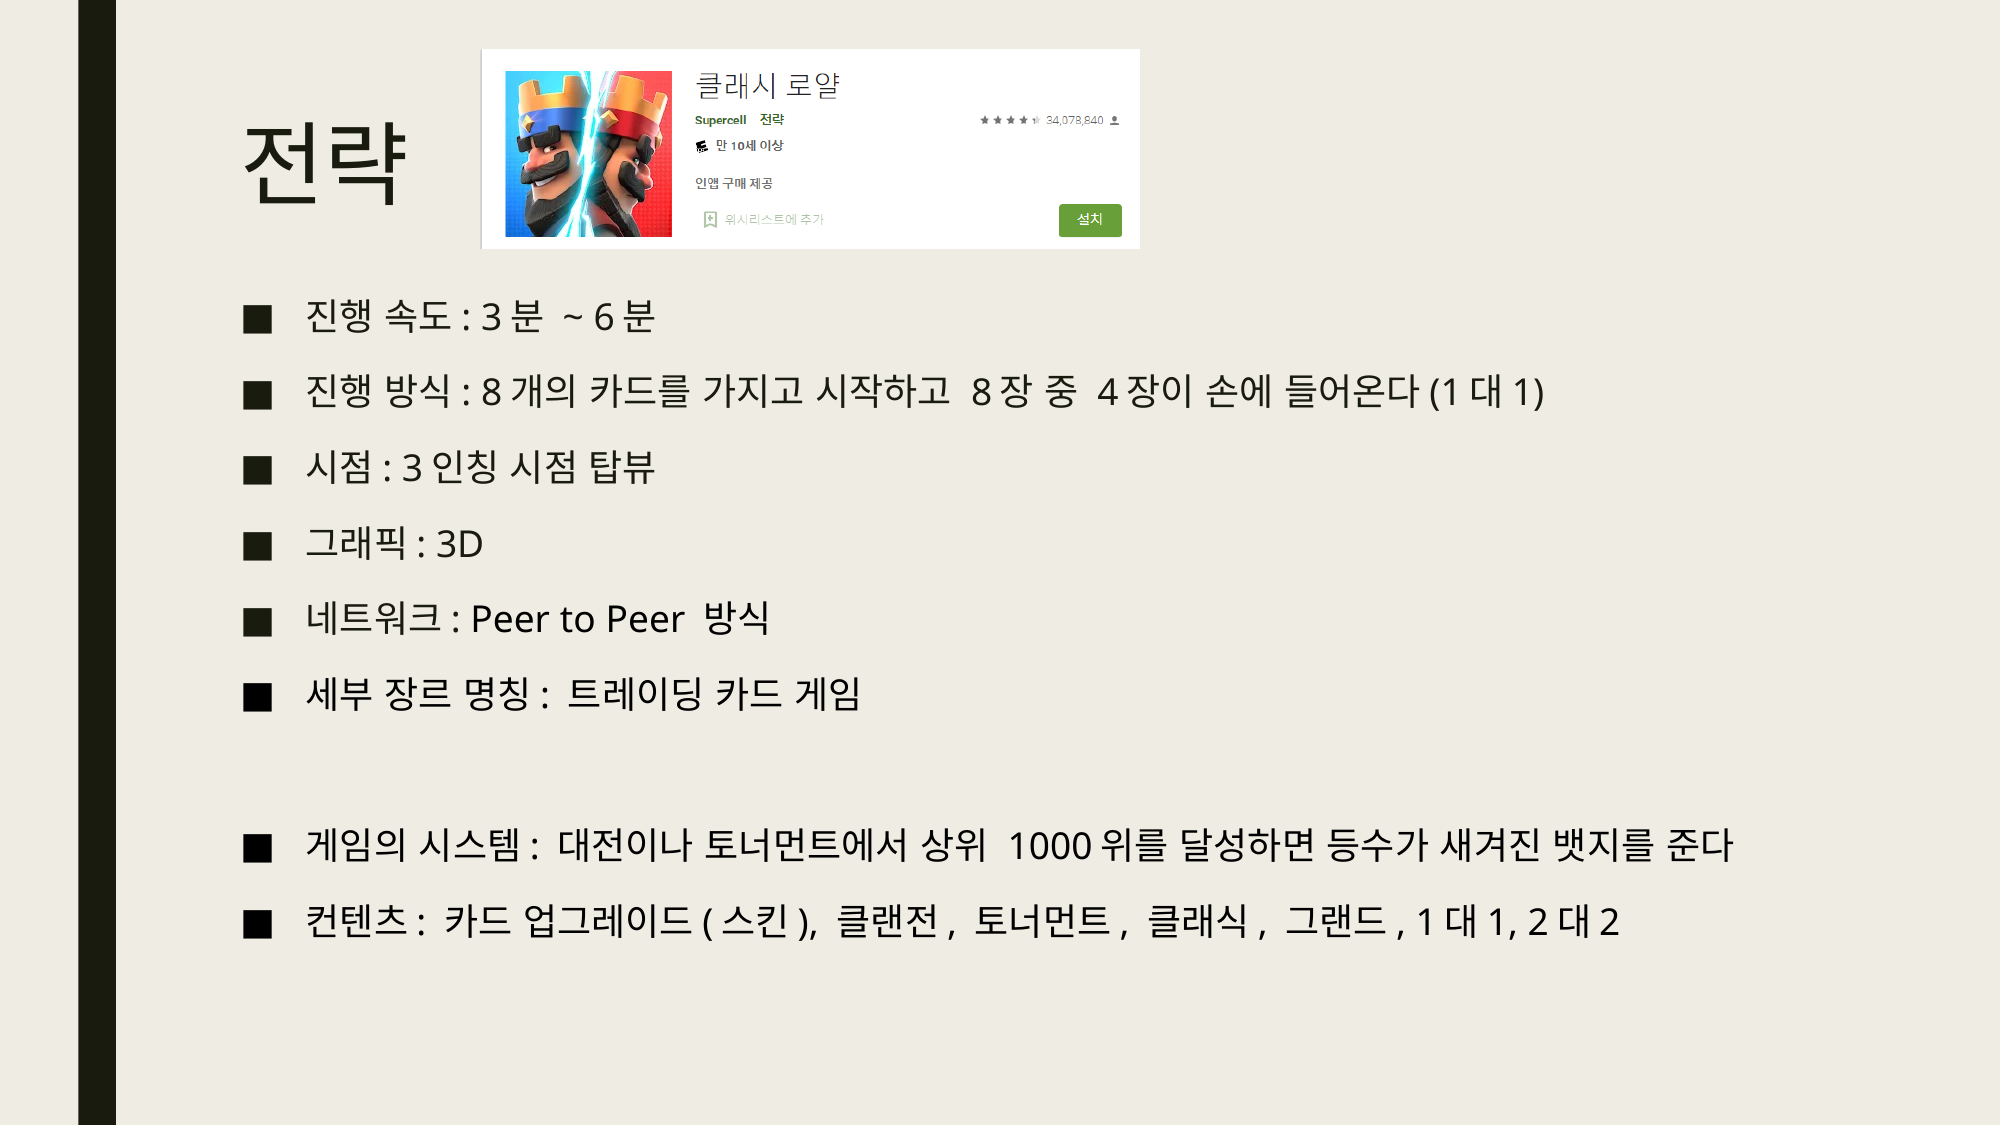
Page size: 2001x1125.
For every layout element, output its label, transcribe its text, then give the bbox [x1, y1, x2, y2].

title 전략 [225, 112, 1800, 276]
picture [480, 49, 1140, 249]
list 진행 속도: 3분 ~ 6분 진행 방식: 8개의 카드를 가지고 시작하고 8장 중 4장이 손에 들어온다(1대1) 시점: 3인칭 시점 탑뷰 그래픽: 3D 네트워크: Peer to Peer 방식 세부 장르 명칭: 트레이딩 카드 게임 게임의 시스템: 대전이나 토너먼트에서 상위 1000위를 달성하면 등수가 새겨진 뱃지를 준다 컨텐츠: 카드 업그레이드(스킨), 클랜전, 토너먼트, 클래식, 그랜드, 1대1, 2대2 [225, 276, 1800, 963]
